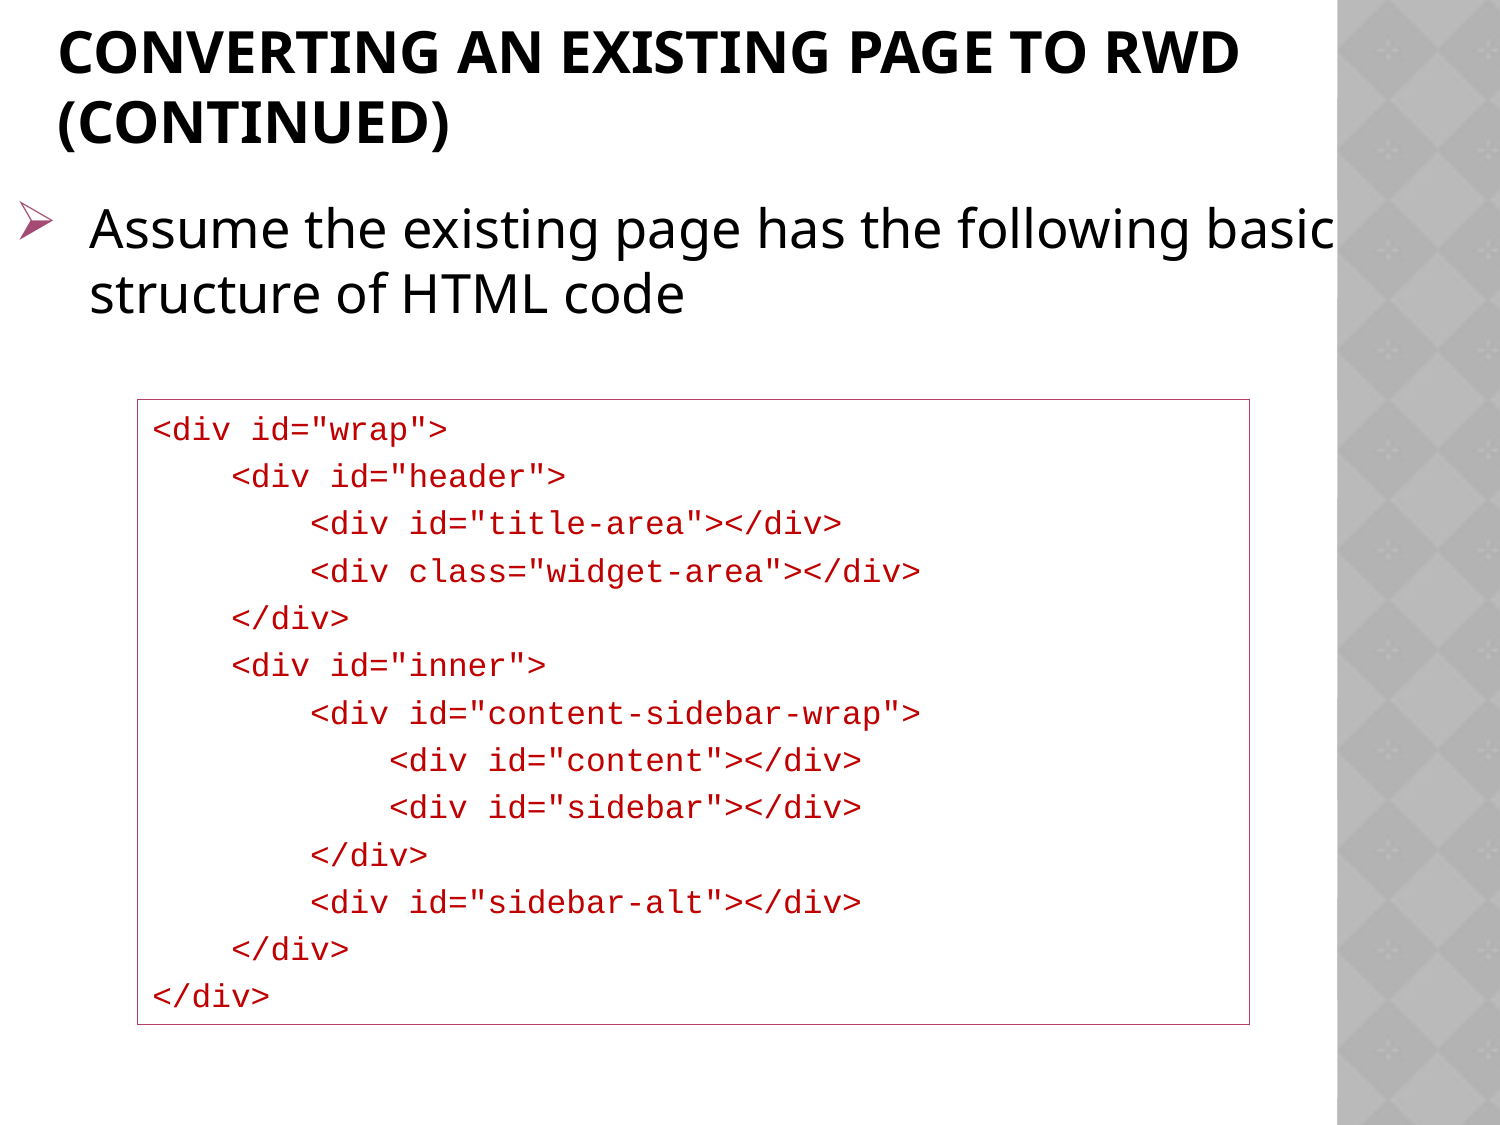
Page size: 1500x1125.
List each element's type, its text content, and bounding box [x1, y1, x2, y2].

text_box <div id="wrap"> <div id="header"> <div id="title-area"></div> <div class="widget-area"></div> </div> <div id="inner"> <div id="content-sidebar-wrap"> <div id="content"></div> <div id="sidebar"></div> </div> <div id="sidebar-alt"></div> </div> </div> [137, 399, 1250, 1025]
text_box Assume the existing page has the following basic structure of HTML code [0, 187, 1388, 333]
text_box Converting an Existing page to RWD (continued) [50, 62, 1475, 155]
